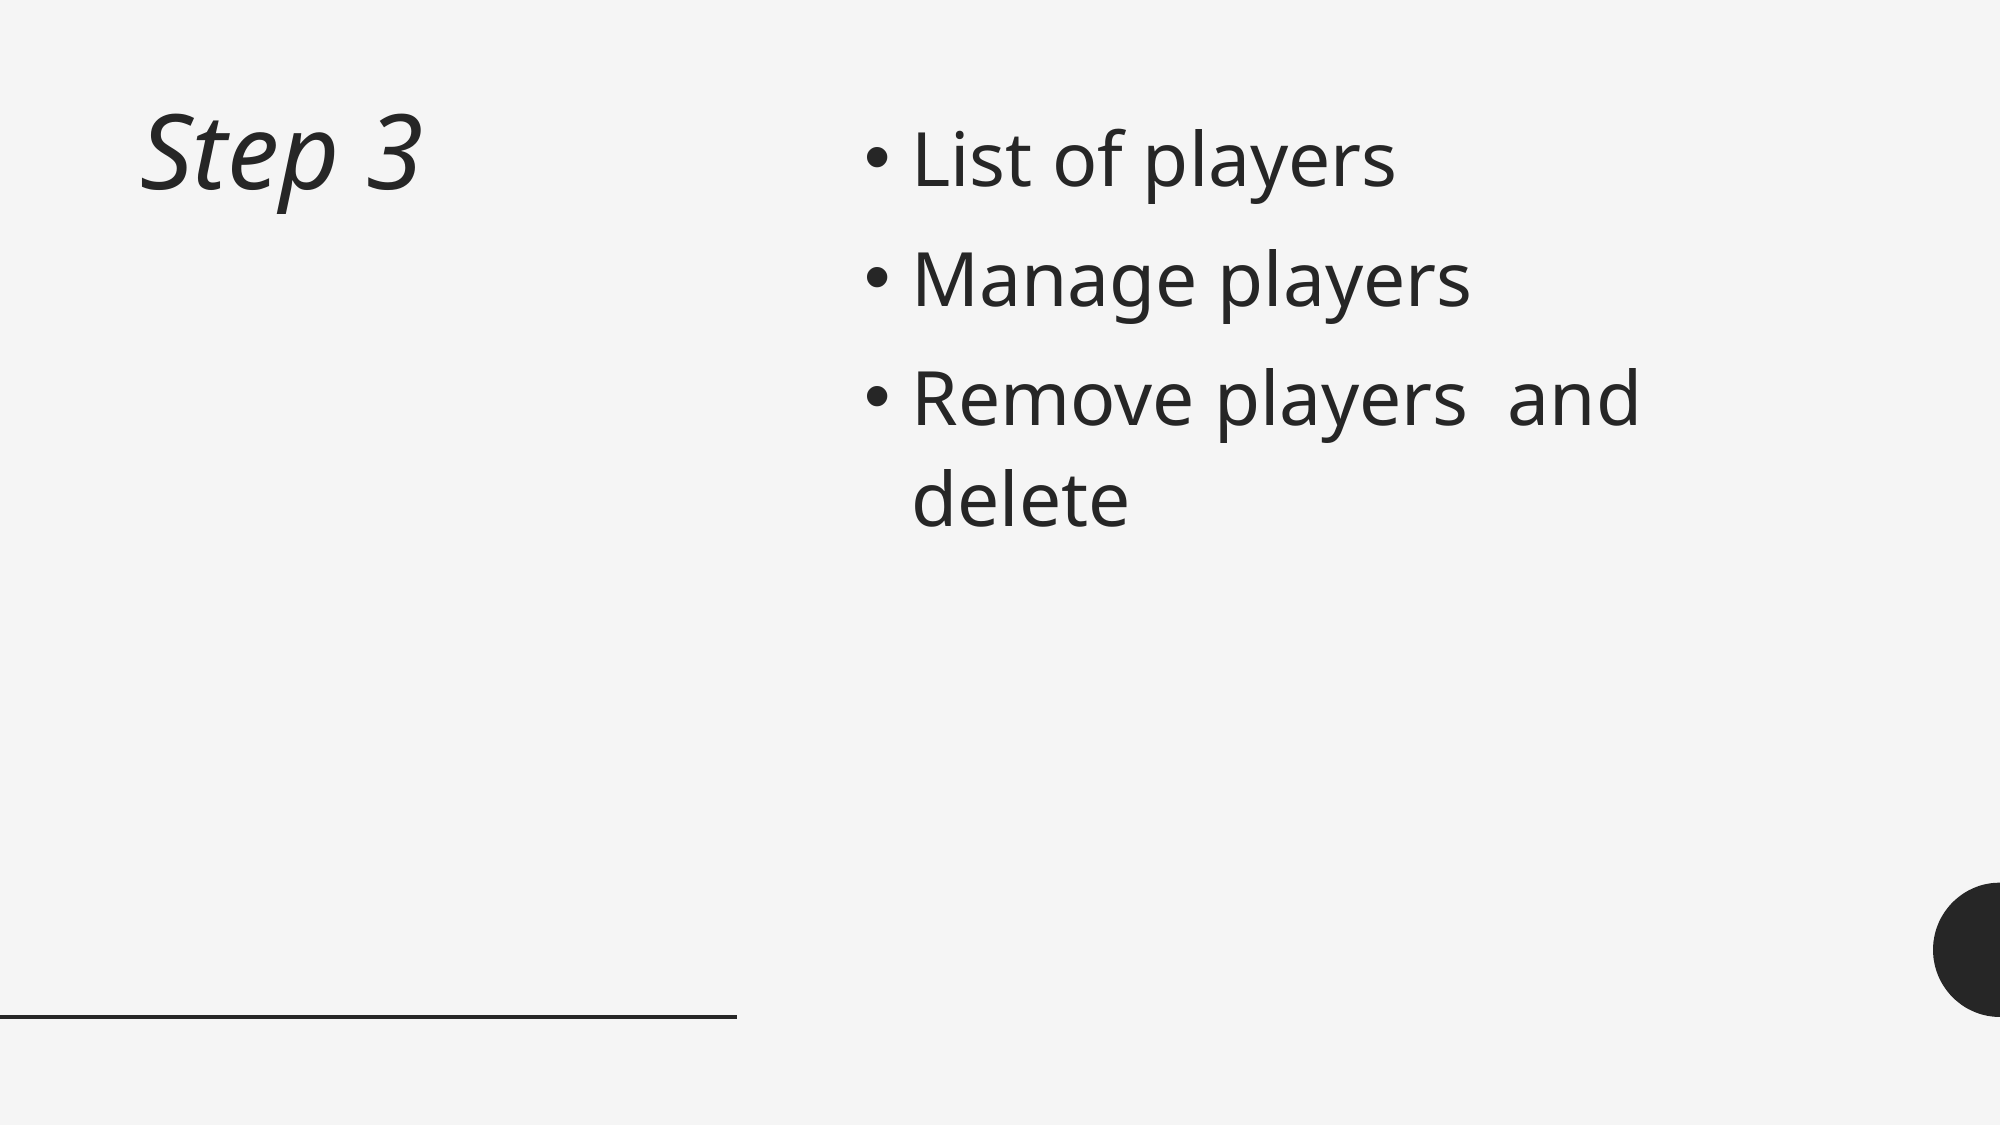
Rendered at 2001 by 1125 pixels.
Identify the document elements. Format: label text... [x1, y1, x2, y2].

list List of players Manage players Remove players and delete [849, 93, 1875, 1022]
title Step 3 [125, 91, 754, 905]
